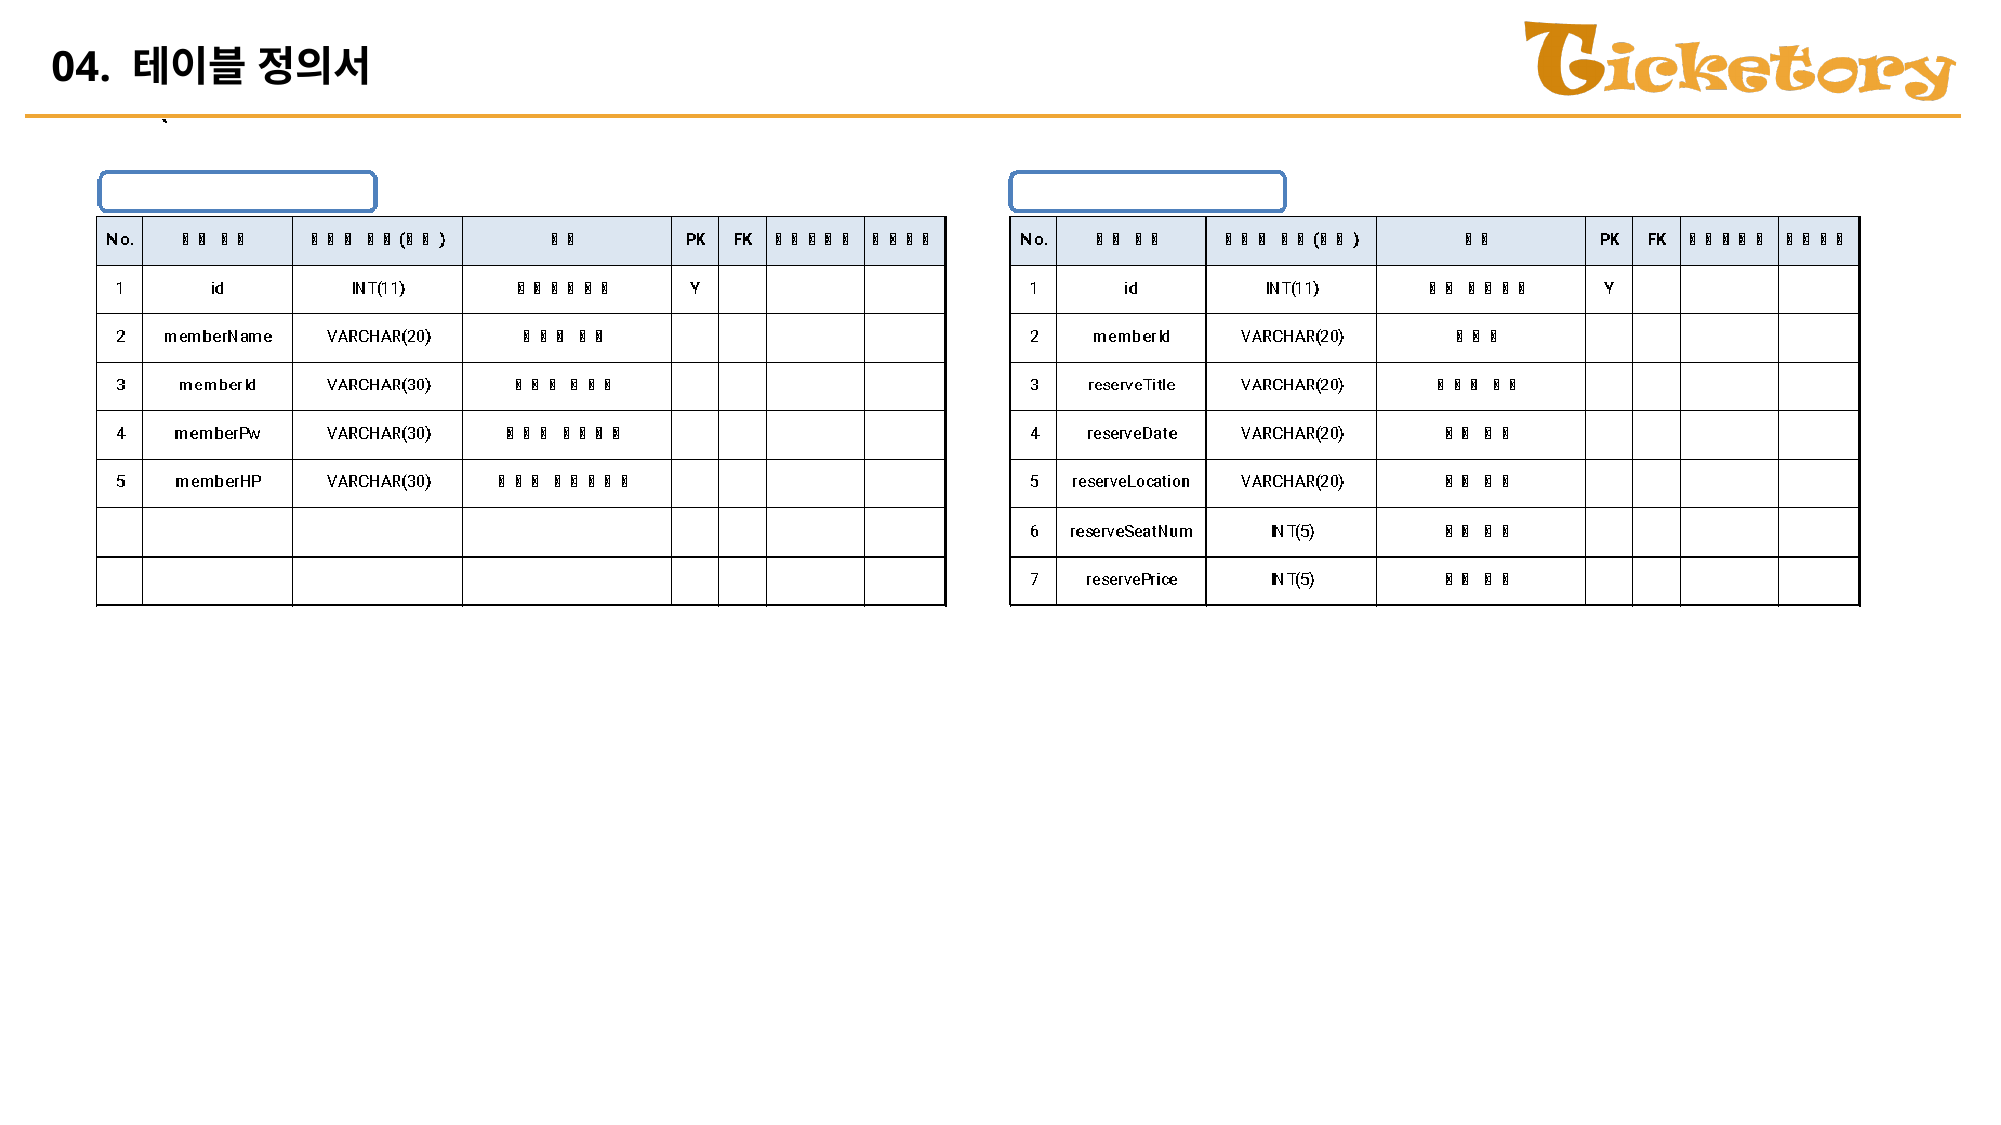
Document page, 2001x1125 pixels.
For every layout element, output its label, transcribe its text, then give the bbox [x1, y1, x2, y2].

picture [1497, 9, 1975, 116]
title 04. 테이블 정의서 [36, 42, 1294, 106]
picture [61, 119, 1887, 653]
